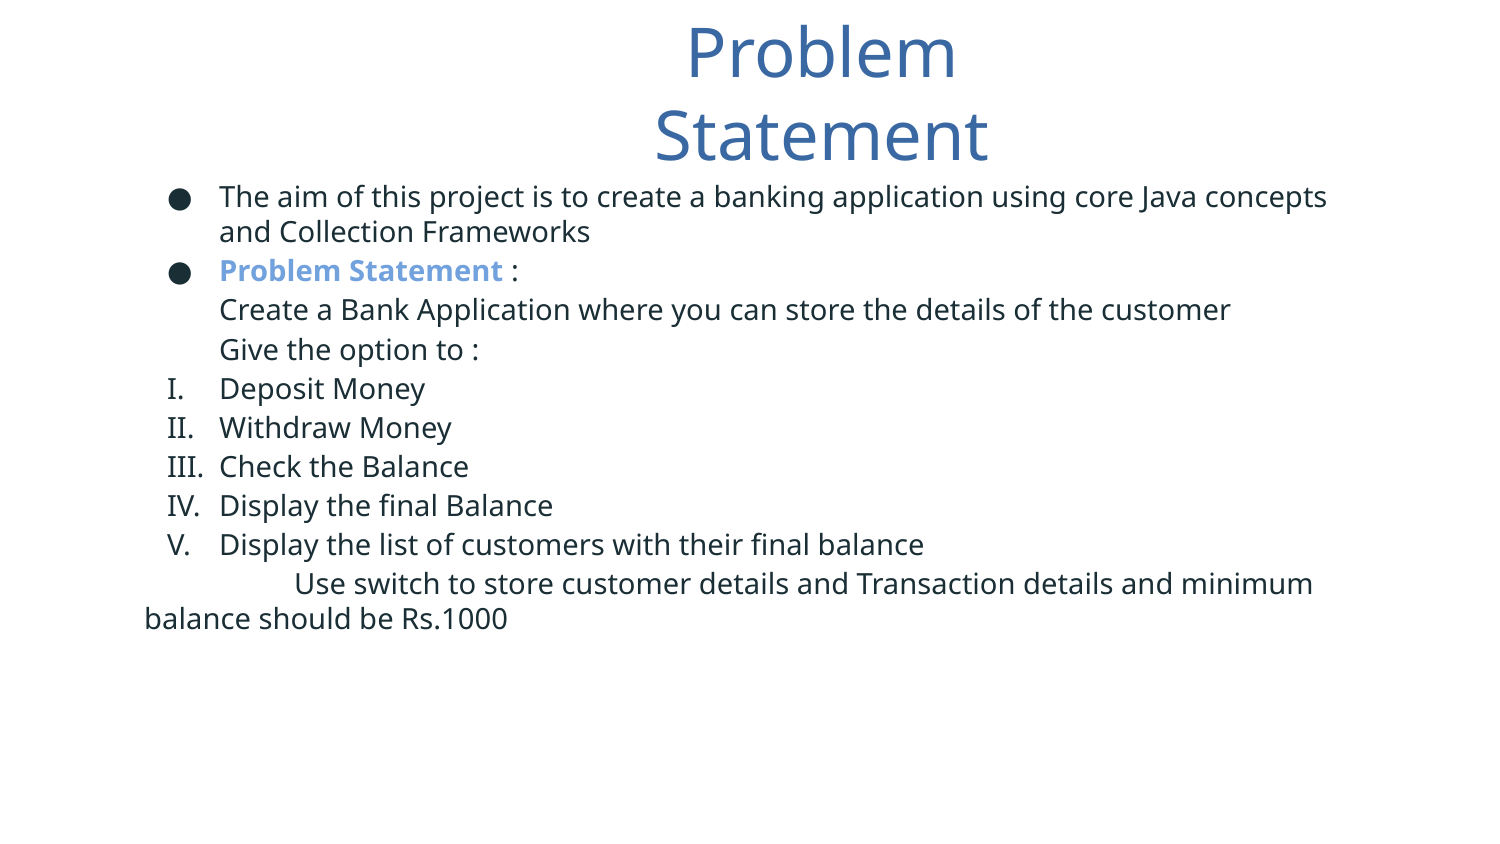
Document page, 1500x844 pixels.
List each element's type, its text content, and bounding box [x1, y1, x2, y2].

text_box The aim of this project is to create a banking application using core Java concepts and Collection Frameworks Problem Statement : Create a Bank Application where you can store the details of the customer Give the option to : Deposit Money Withdraw Money Check the Balance Display the final Balance Display the list of customers with their final balance Use switch to store customer details and Transaction details and minimum balance should be Rs.1000 [129, 163, 1371, 725]
title Problem Statement [507, 41, 1138, 143]
